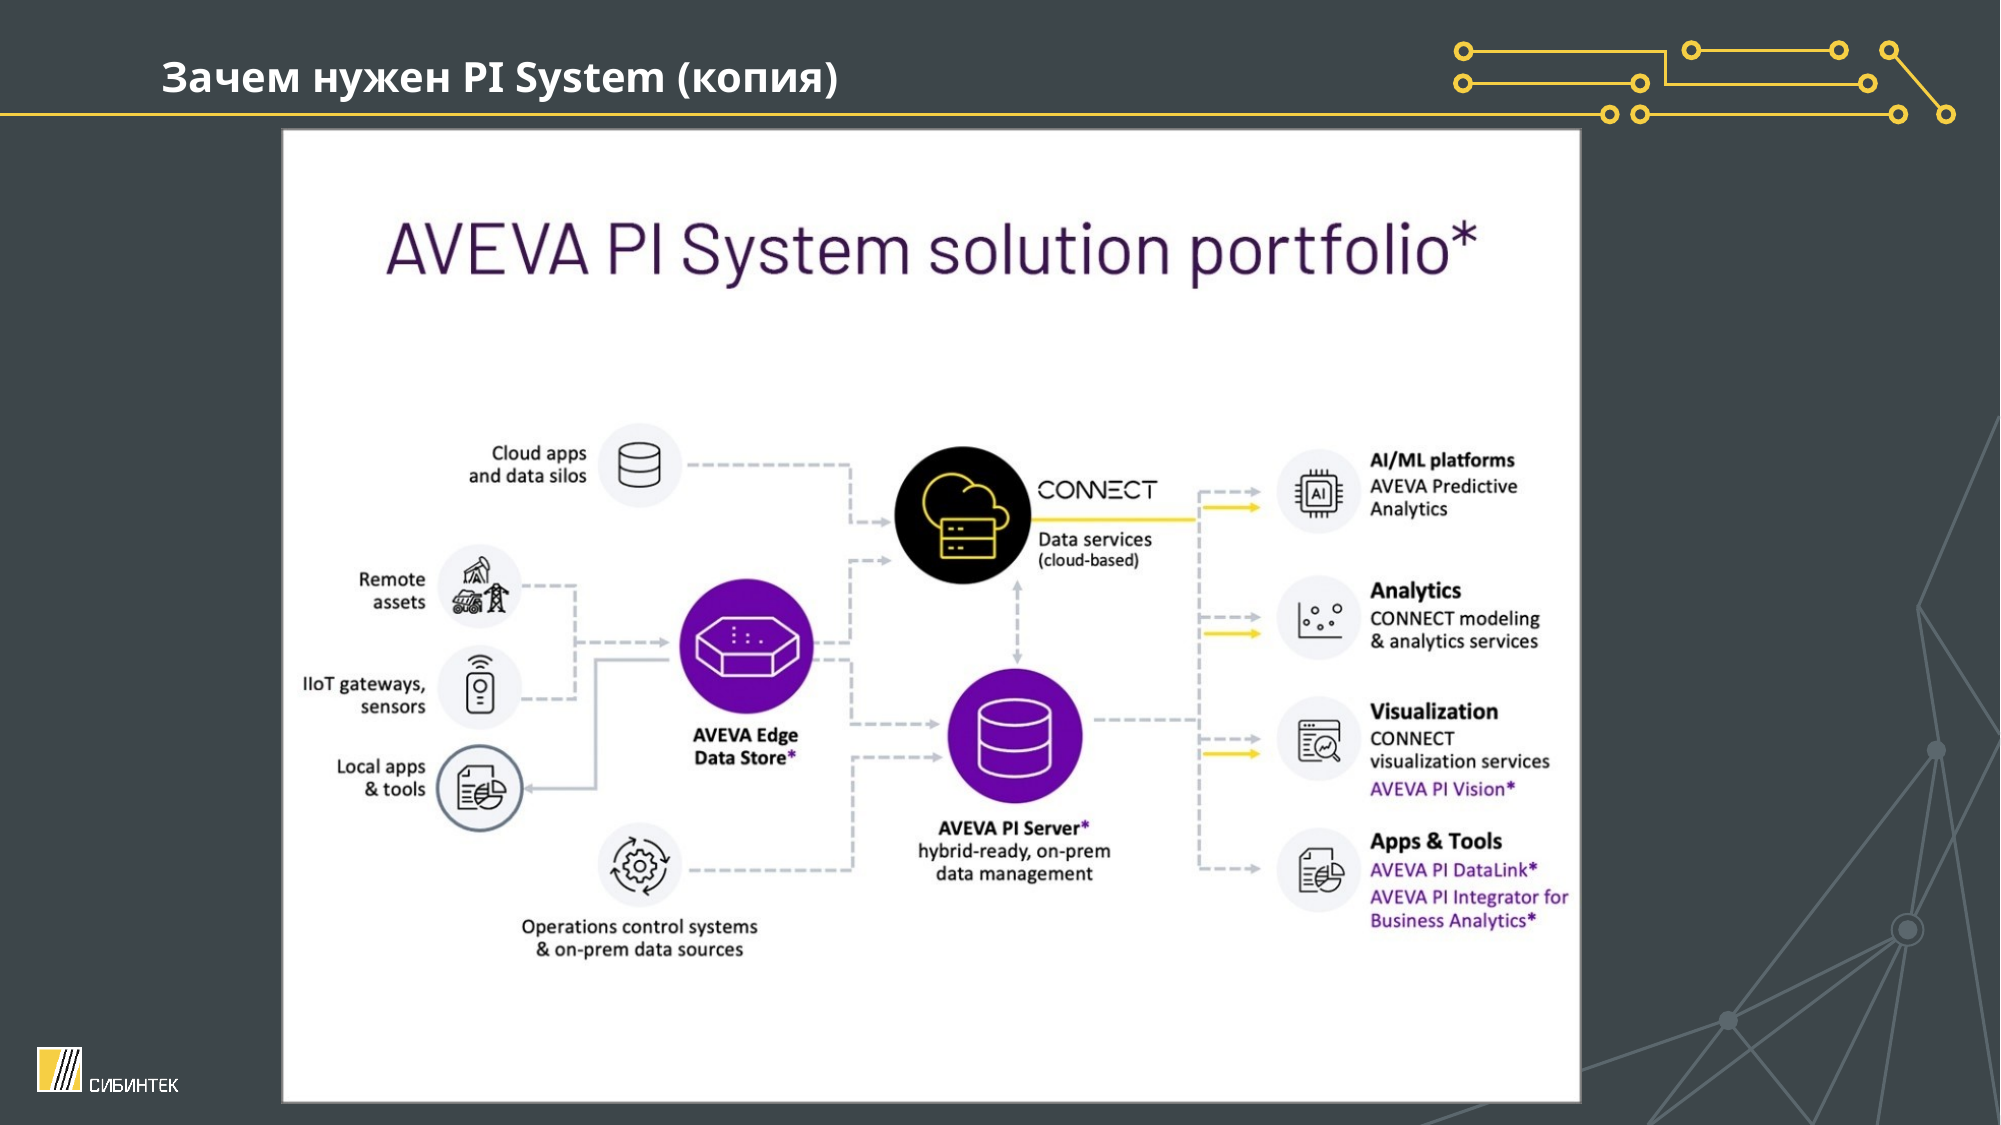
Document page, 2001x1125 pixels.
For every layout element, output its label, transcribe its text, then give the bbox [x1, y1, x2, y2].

picture [37, 1047, 179, 1092]
picture [281, 128, 1582, 1104]
title Зачем нужен PI System (копия) [146, 52, 1872, 107]
